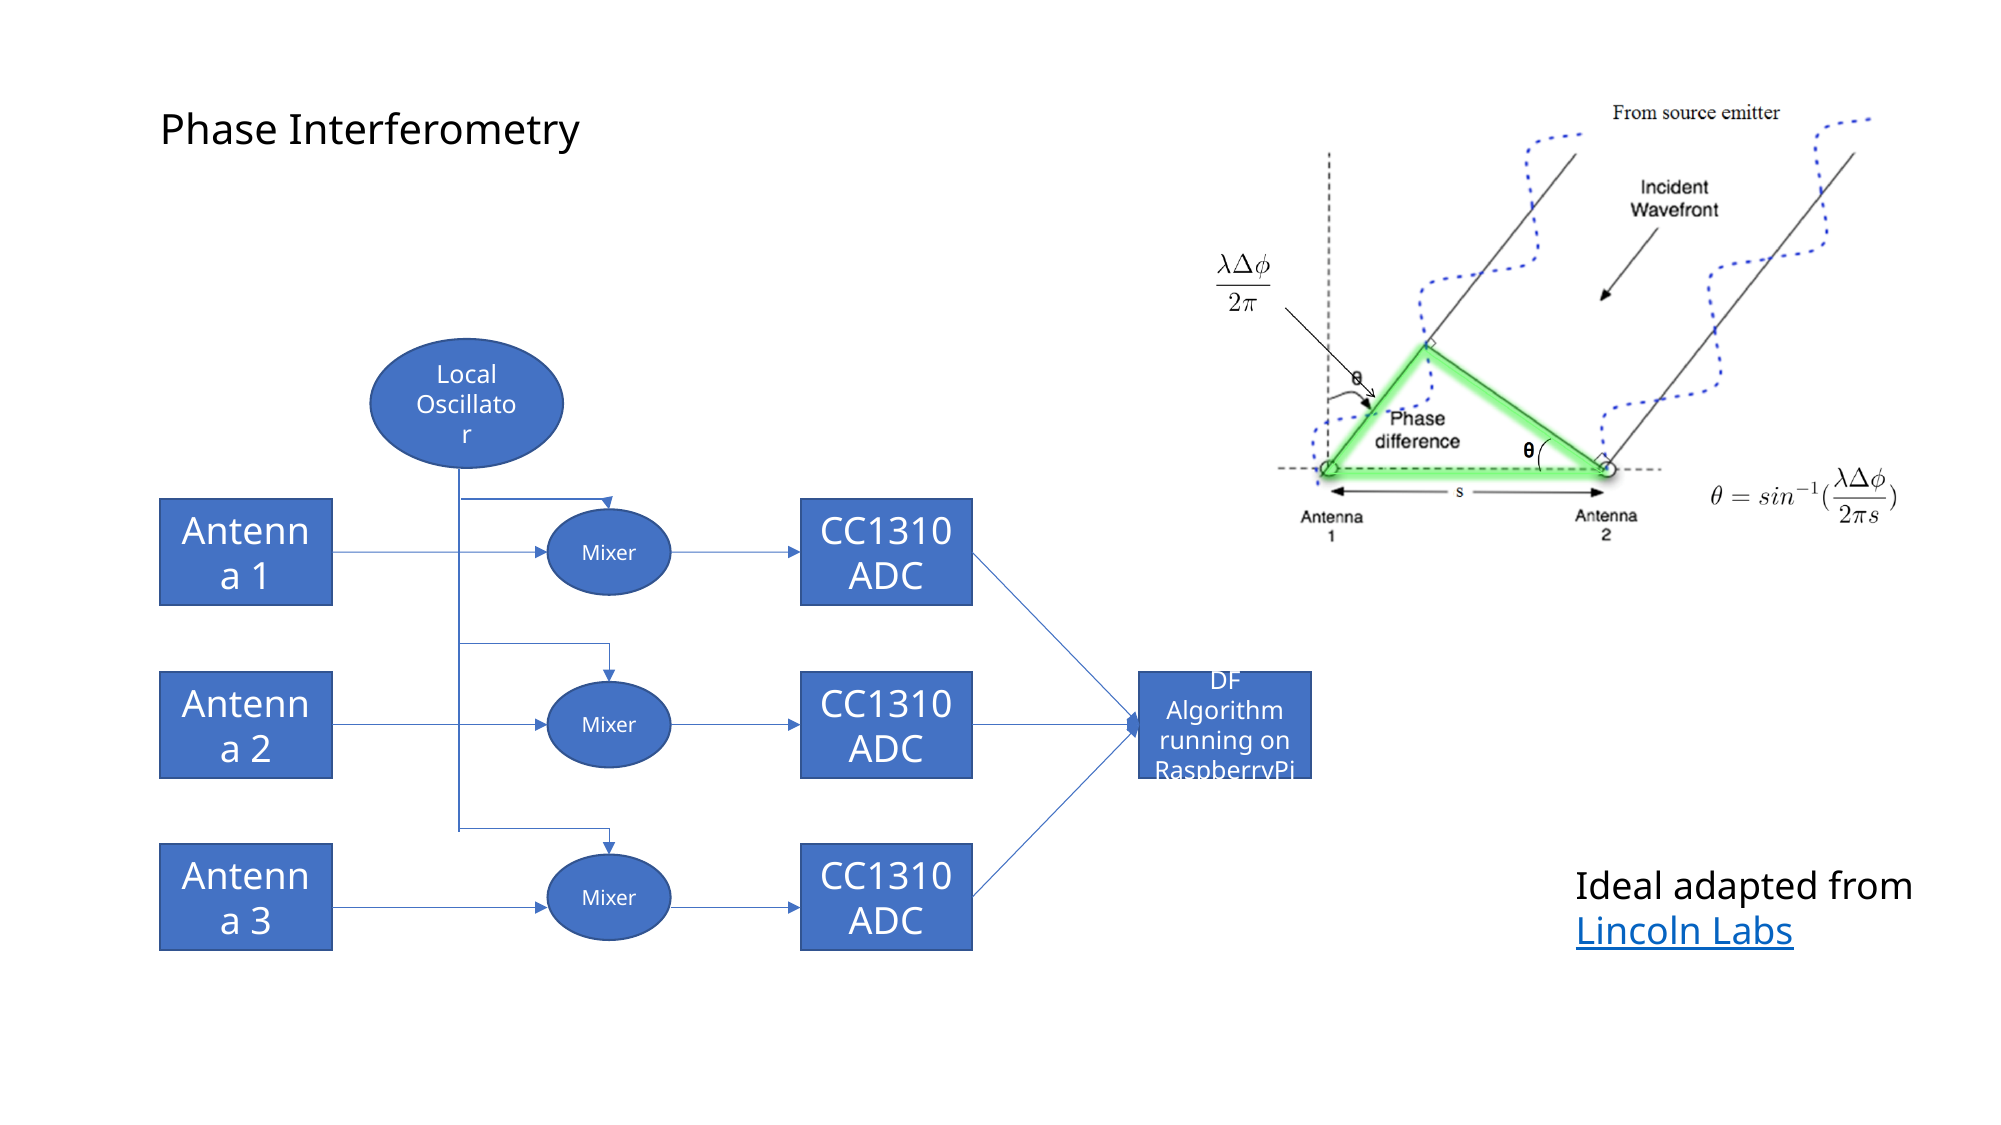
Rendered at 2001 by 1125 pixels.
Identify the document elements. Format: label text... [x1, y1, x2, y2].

text_box Phase Interferometry [145, 95, 609, 161]
picture [1163, 104, 1908, 552]
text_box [160, 338, 1311, 951]
text_box Ideal adapted from Lincoln Labs [1560, 854, 1929, 966]
